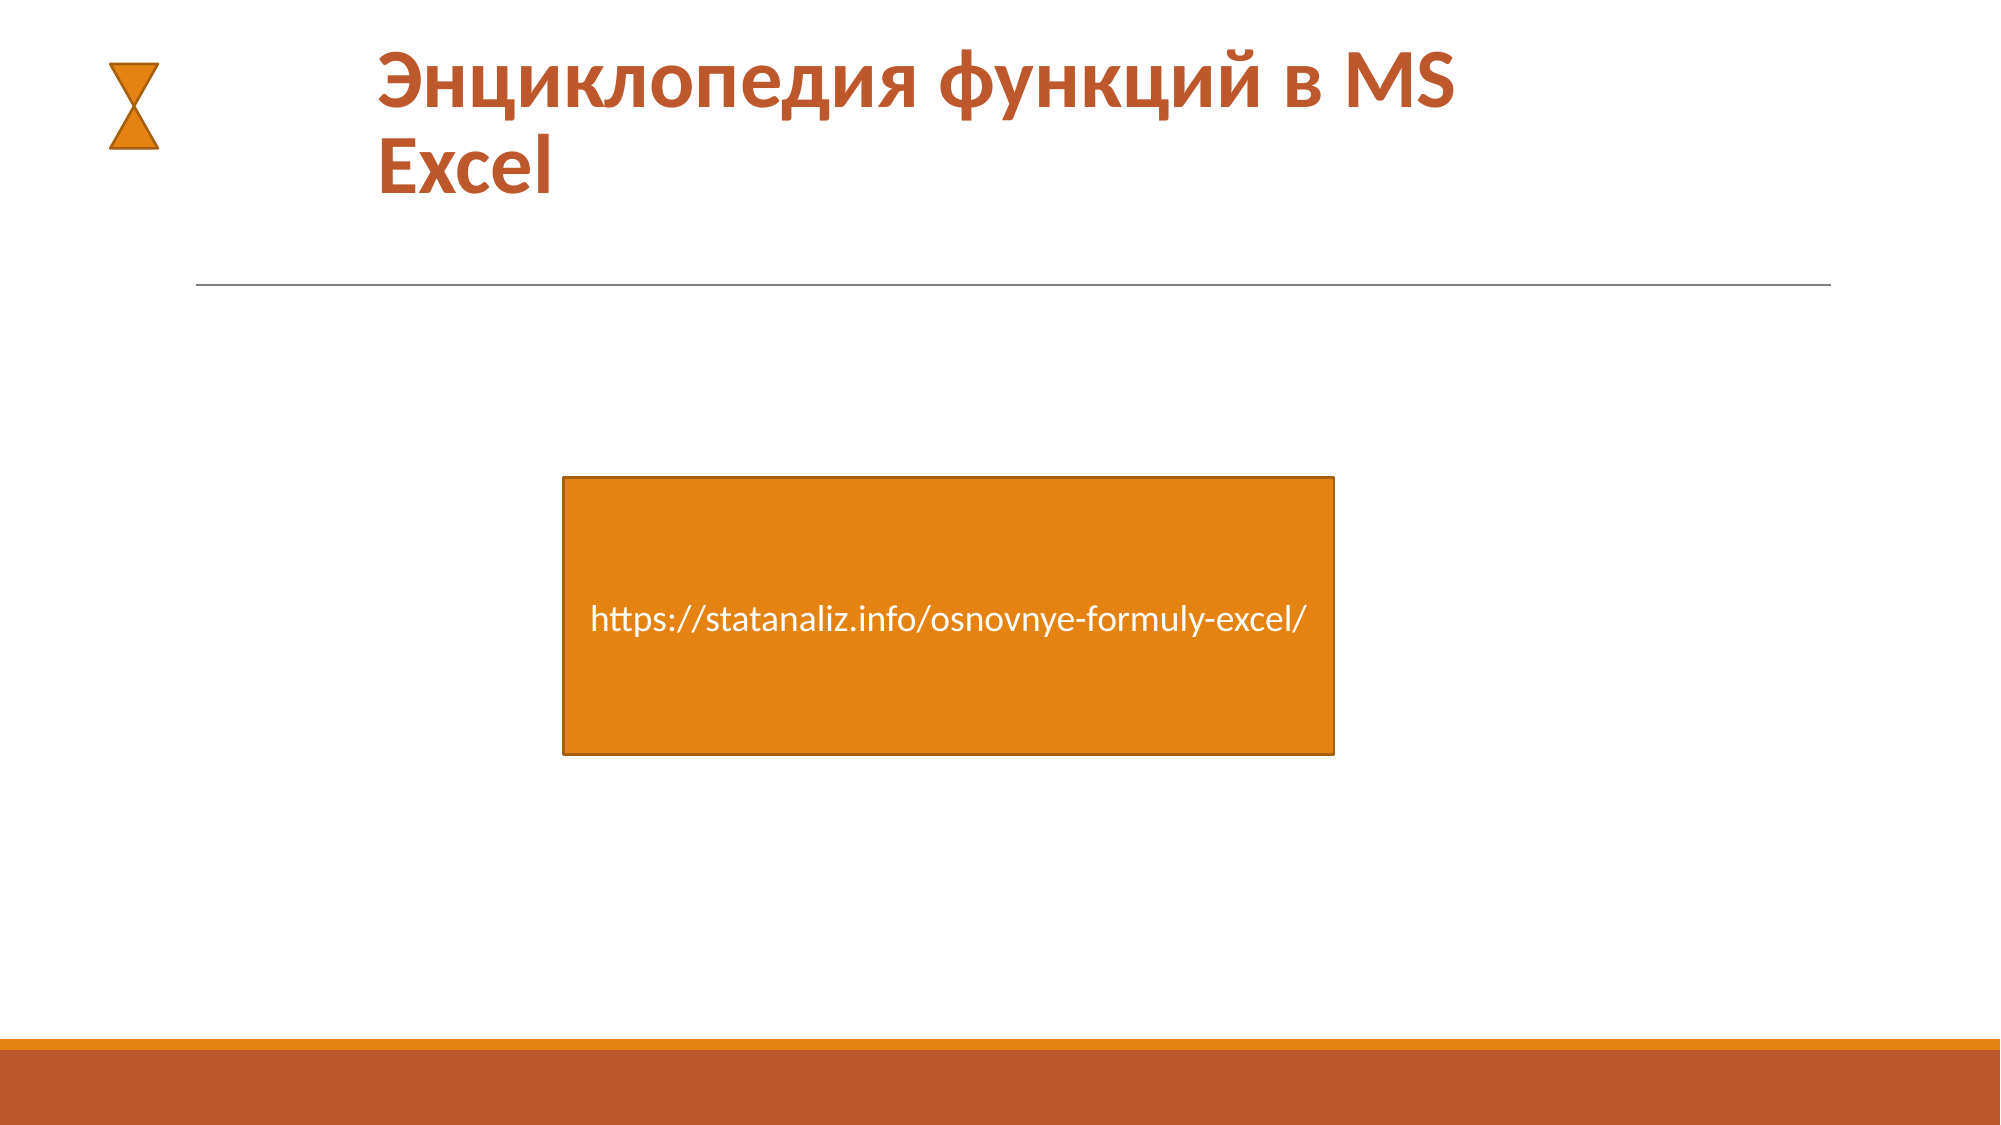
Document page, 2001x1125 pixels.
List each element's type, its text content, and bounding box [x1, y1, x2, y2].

text_box https://statanaliz.info/osnovnye-formuly-excel/ [563, 477, 1334, 755]
text_box [110, 63, 158, 149]
title Энциклопедия функций в MS Excel [362, 31, 1638, 219]
